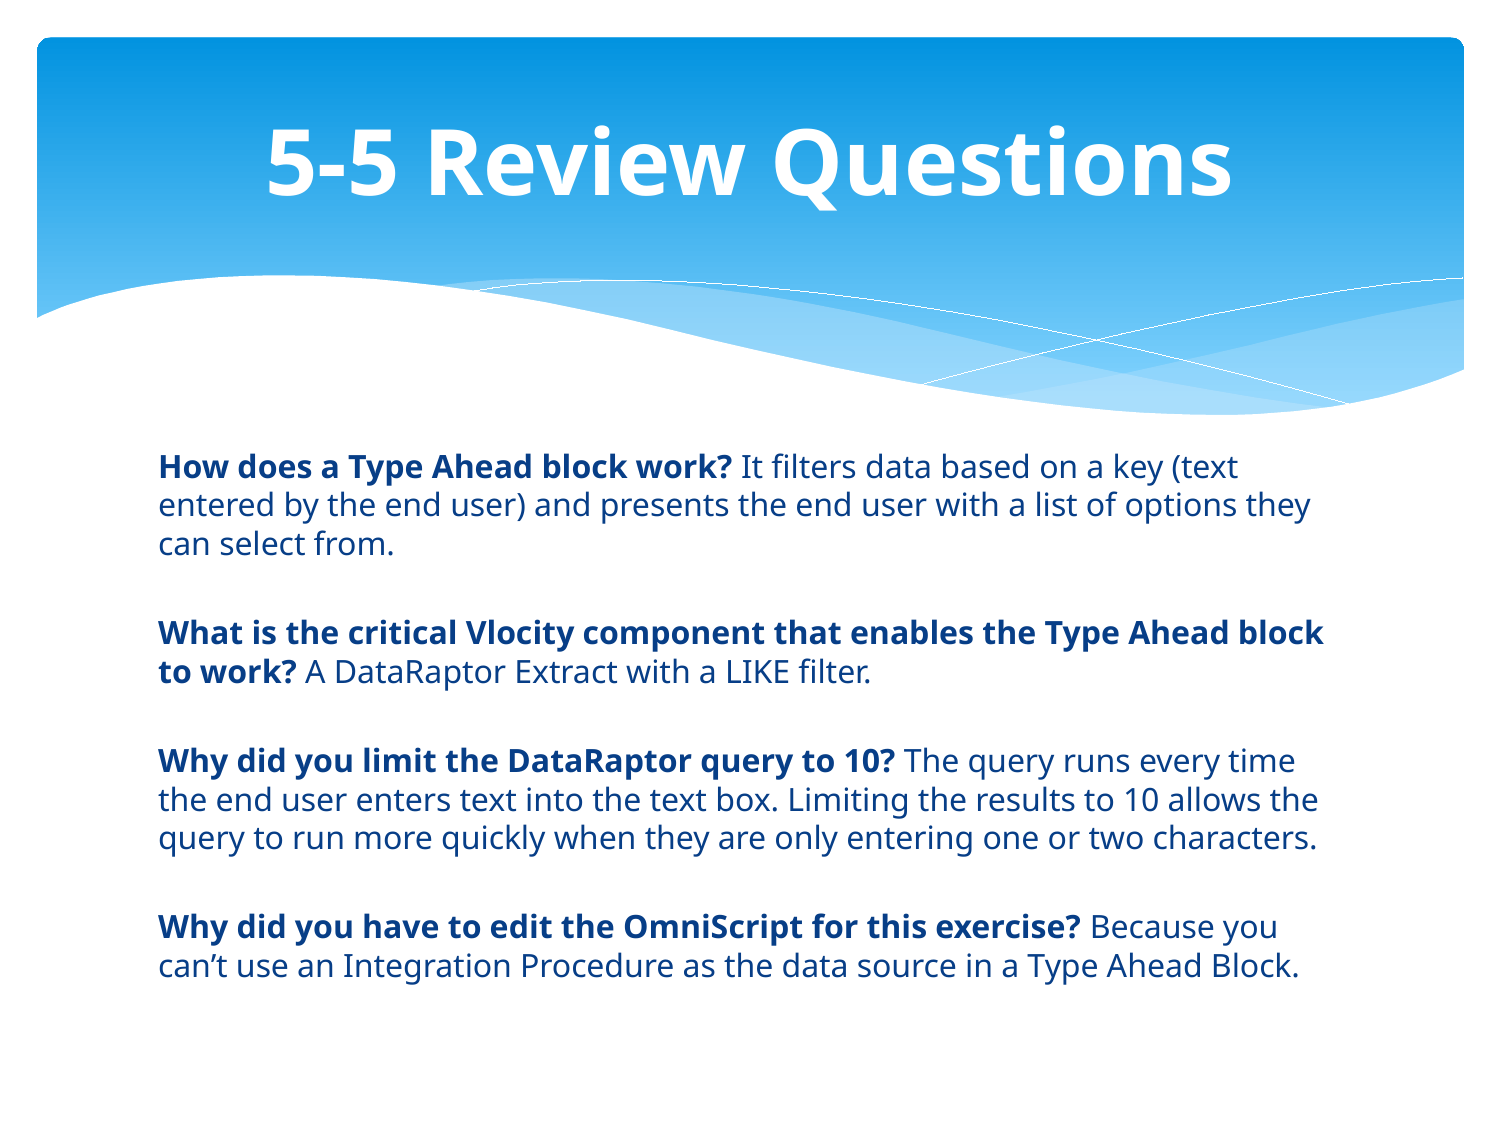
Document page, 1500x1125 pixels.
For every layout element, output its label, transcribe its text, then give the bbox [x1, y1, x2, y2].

title 5-5 Review Questions [75, 55, 1425, 261]
list How does a Type Ahead block work? It filters data based on a key (text entered by the end user) and presents the end user with a list of options they can select from. What is the critical Vlocity component that enables the Type Ahead block to work? A DataRaptor Extract with a LIKE filter. Why did you limit the DataRaptor query to 10? The query runs every time the end user enters text into the text box. Limiting the results to 10 allows the query to run more quickly when they are only entering one or two characters. Why did you have to edit the OmniScript for this exercise? Because you can’t use an Integration Procedure as the data source in a Type Ahead Block. [143, 438, 1359, 1005]
